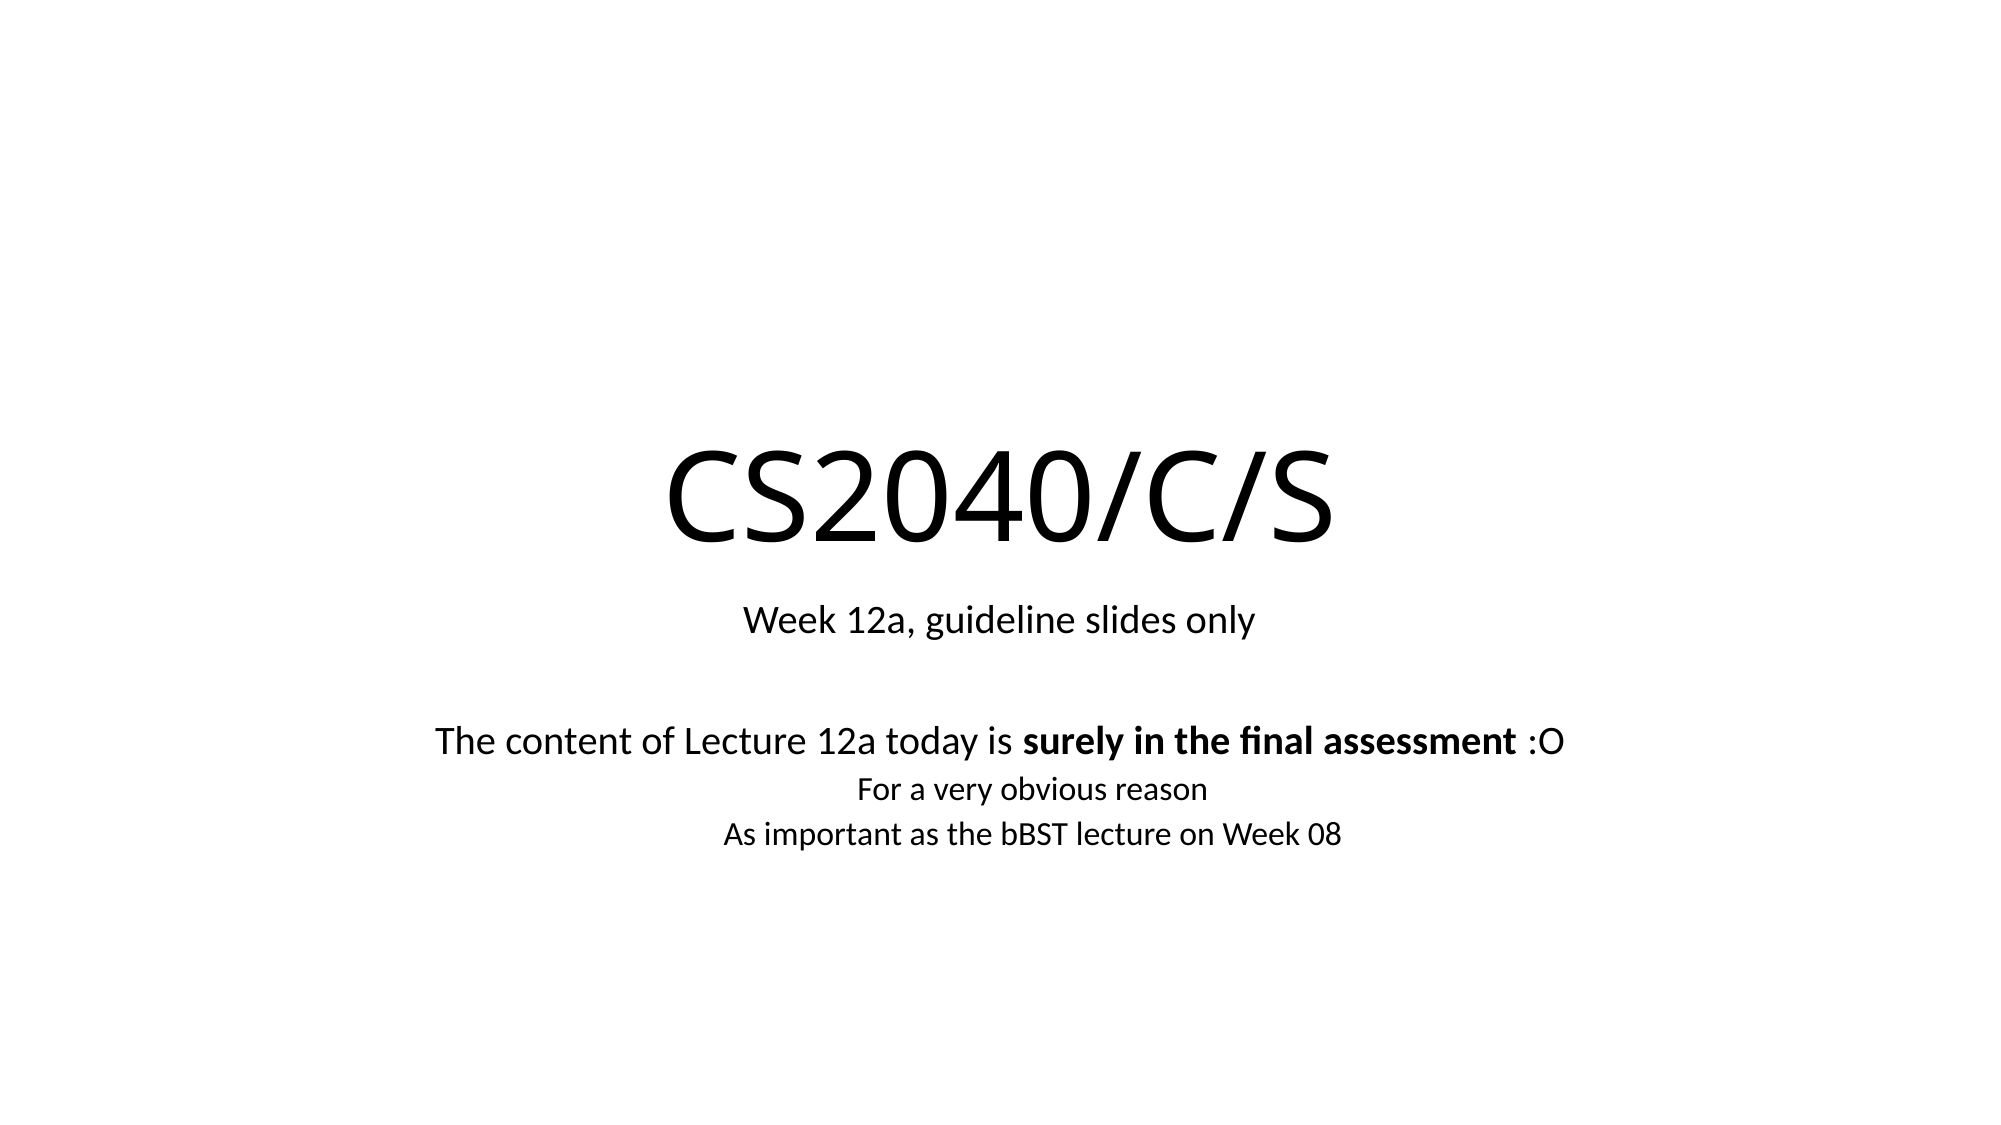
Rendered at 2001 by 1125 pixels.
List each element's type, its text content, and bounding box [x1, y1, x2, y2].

subtitle Week 12a, guideline slides only The content of Lecture 12a today is surely in the final assessment :O For a very obvious reason As important as the bBST lecture on Week 08 [249, 590, 1750, 863]
title CS2040/C/S [249, 184, 1750, 576]
